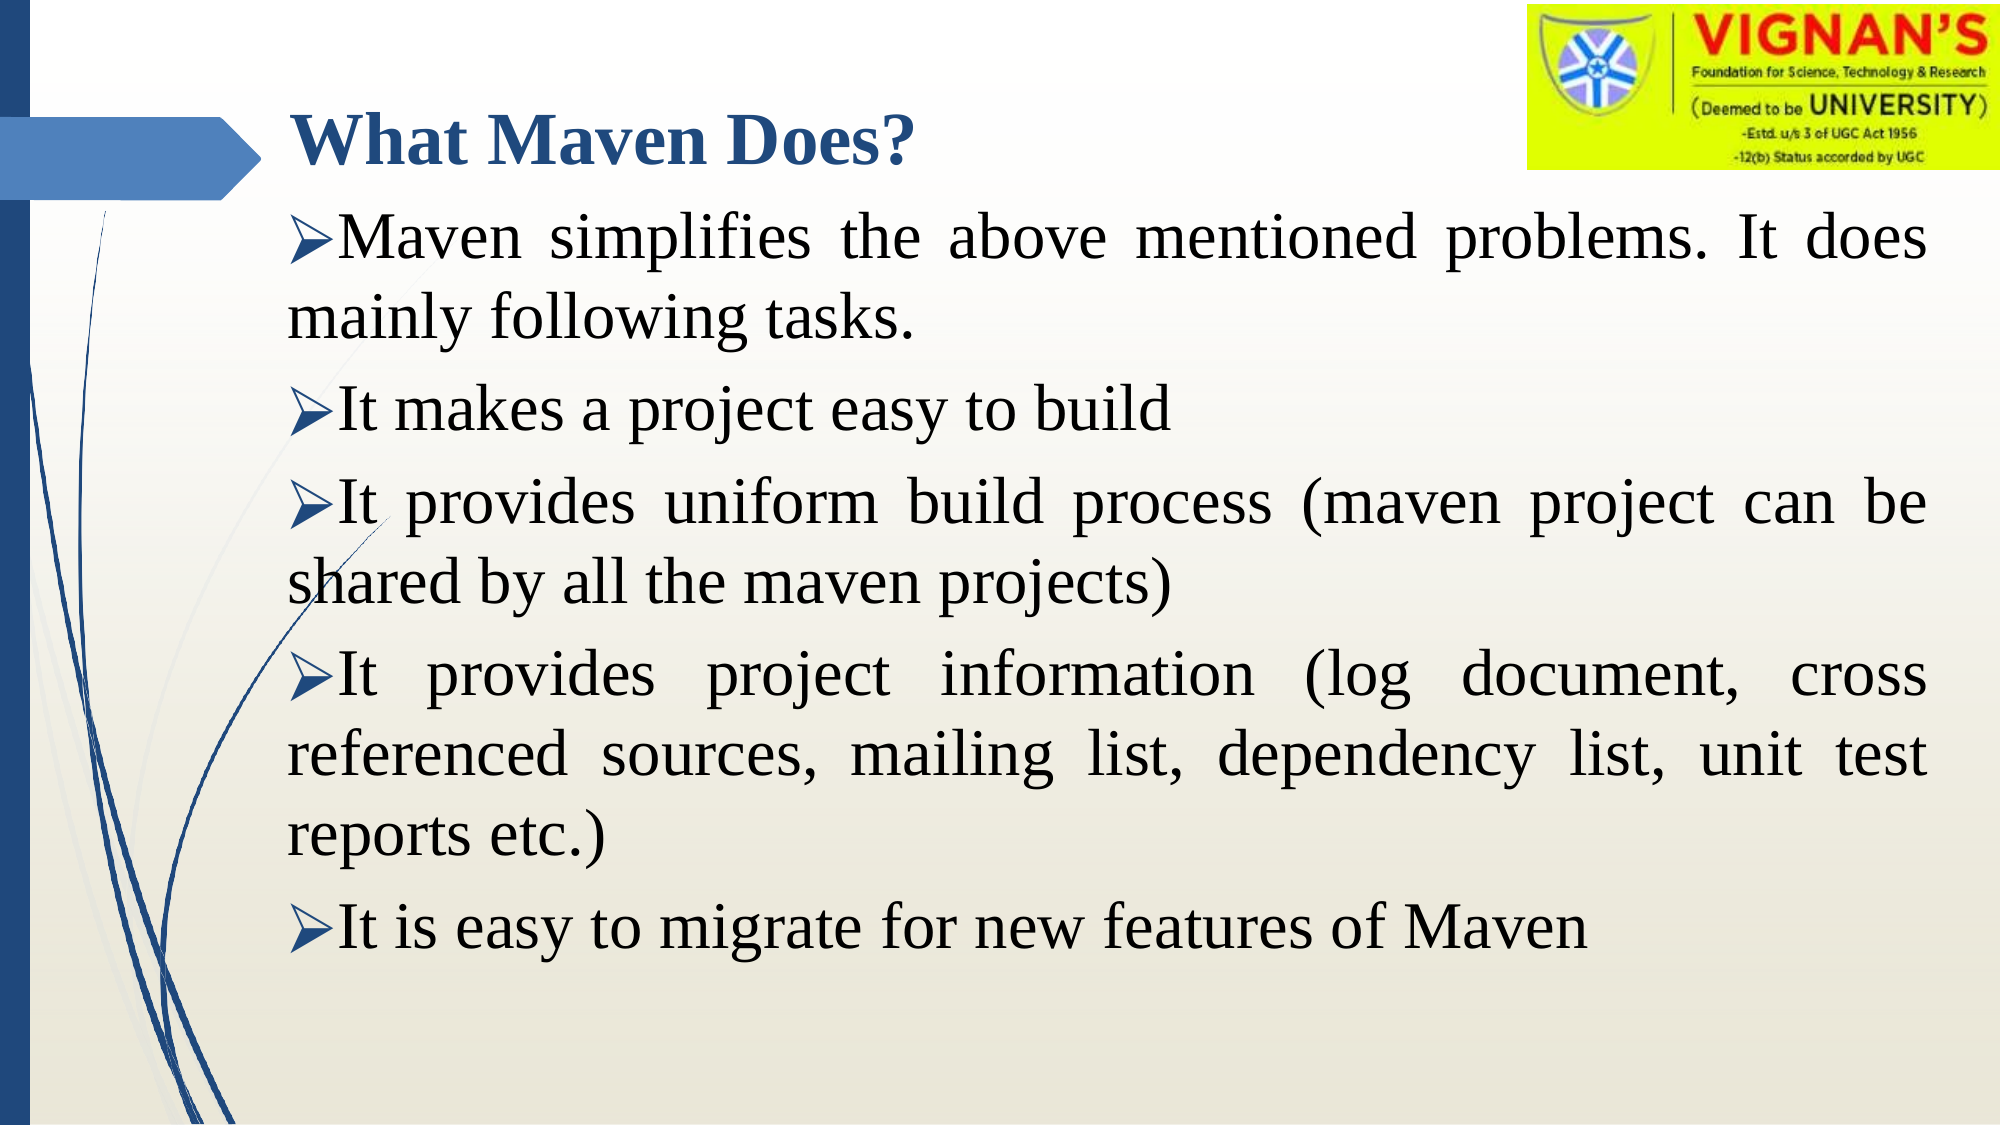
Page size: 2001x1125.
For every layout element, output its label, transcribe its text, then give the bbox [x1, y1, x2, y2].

text_box What Maven Does? Maven simplifies the above mentioned problems. It does mainly following tasks. It makes a project easy to build It provides uniform build process (maven project can be shared by all the maven projects) It provides project information (log document, cross referenced sources, mailing list, dependency list, unit test reports etc.) It is easy to migrate for new features of Maven [287, 87, 1933, 962]
picture [30, 0, 2000, 1125]
